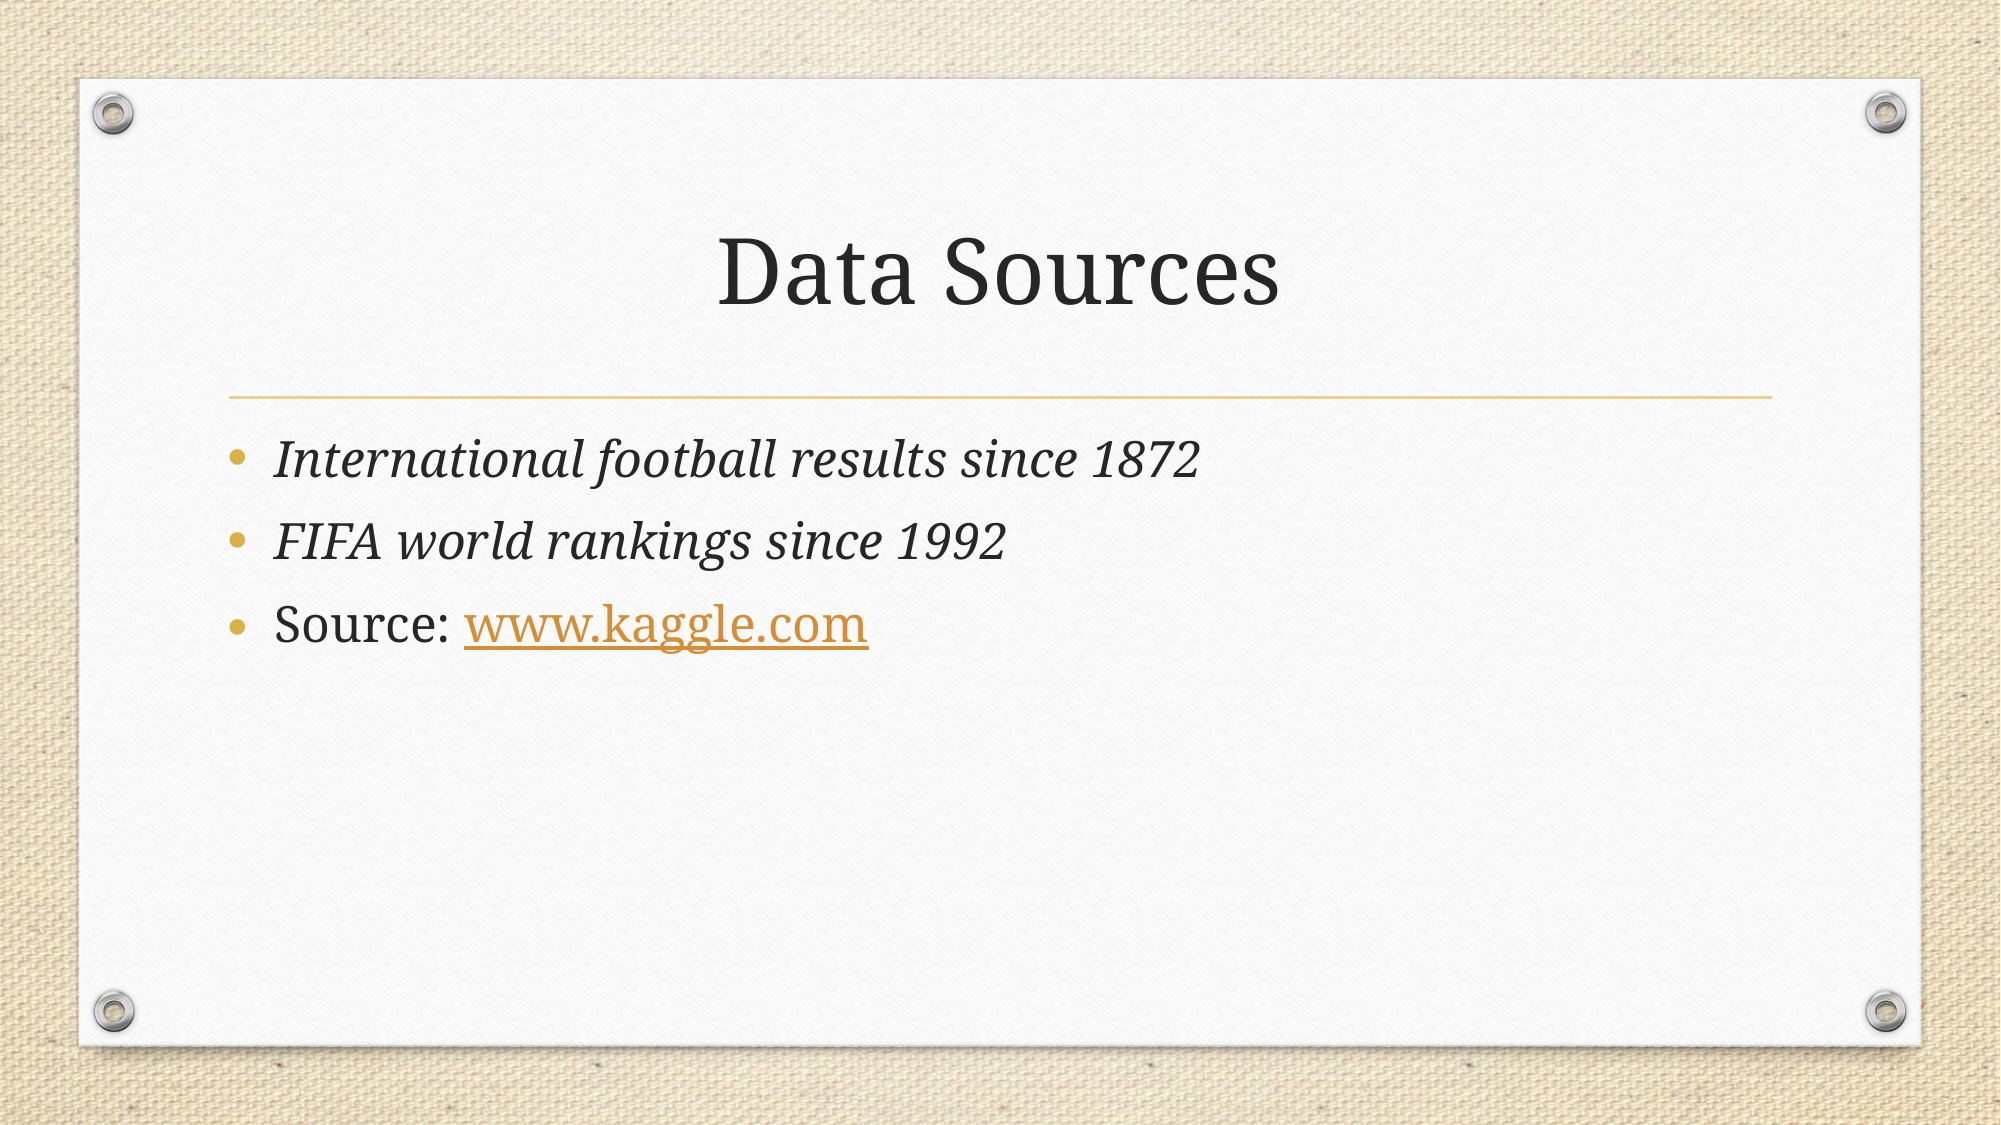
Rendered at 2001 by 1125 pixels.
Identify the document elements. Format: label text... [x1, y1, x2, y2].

list International football results since 1872 FIFA world rankings since 1992 Source: www.kaggle.com [212, 419, 1788, 964]
picture [0, 0, 2001, 1125]
title Data Sources [212, 161, 1788, 375]
